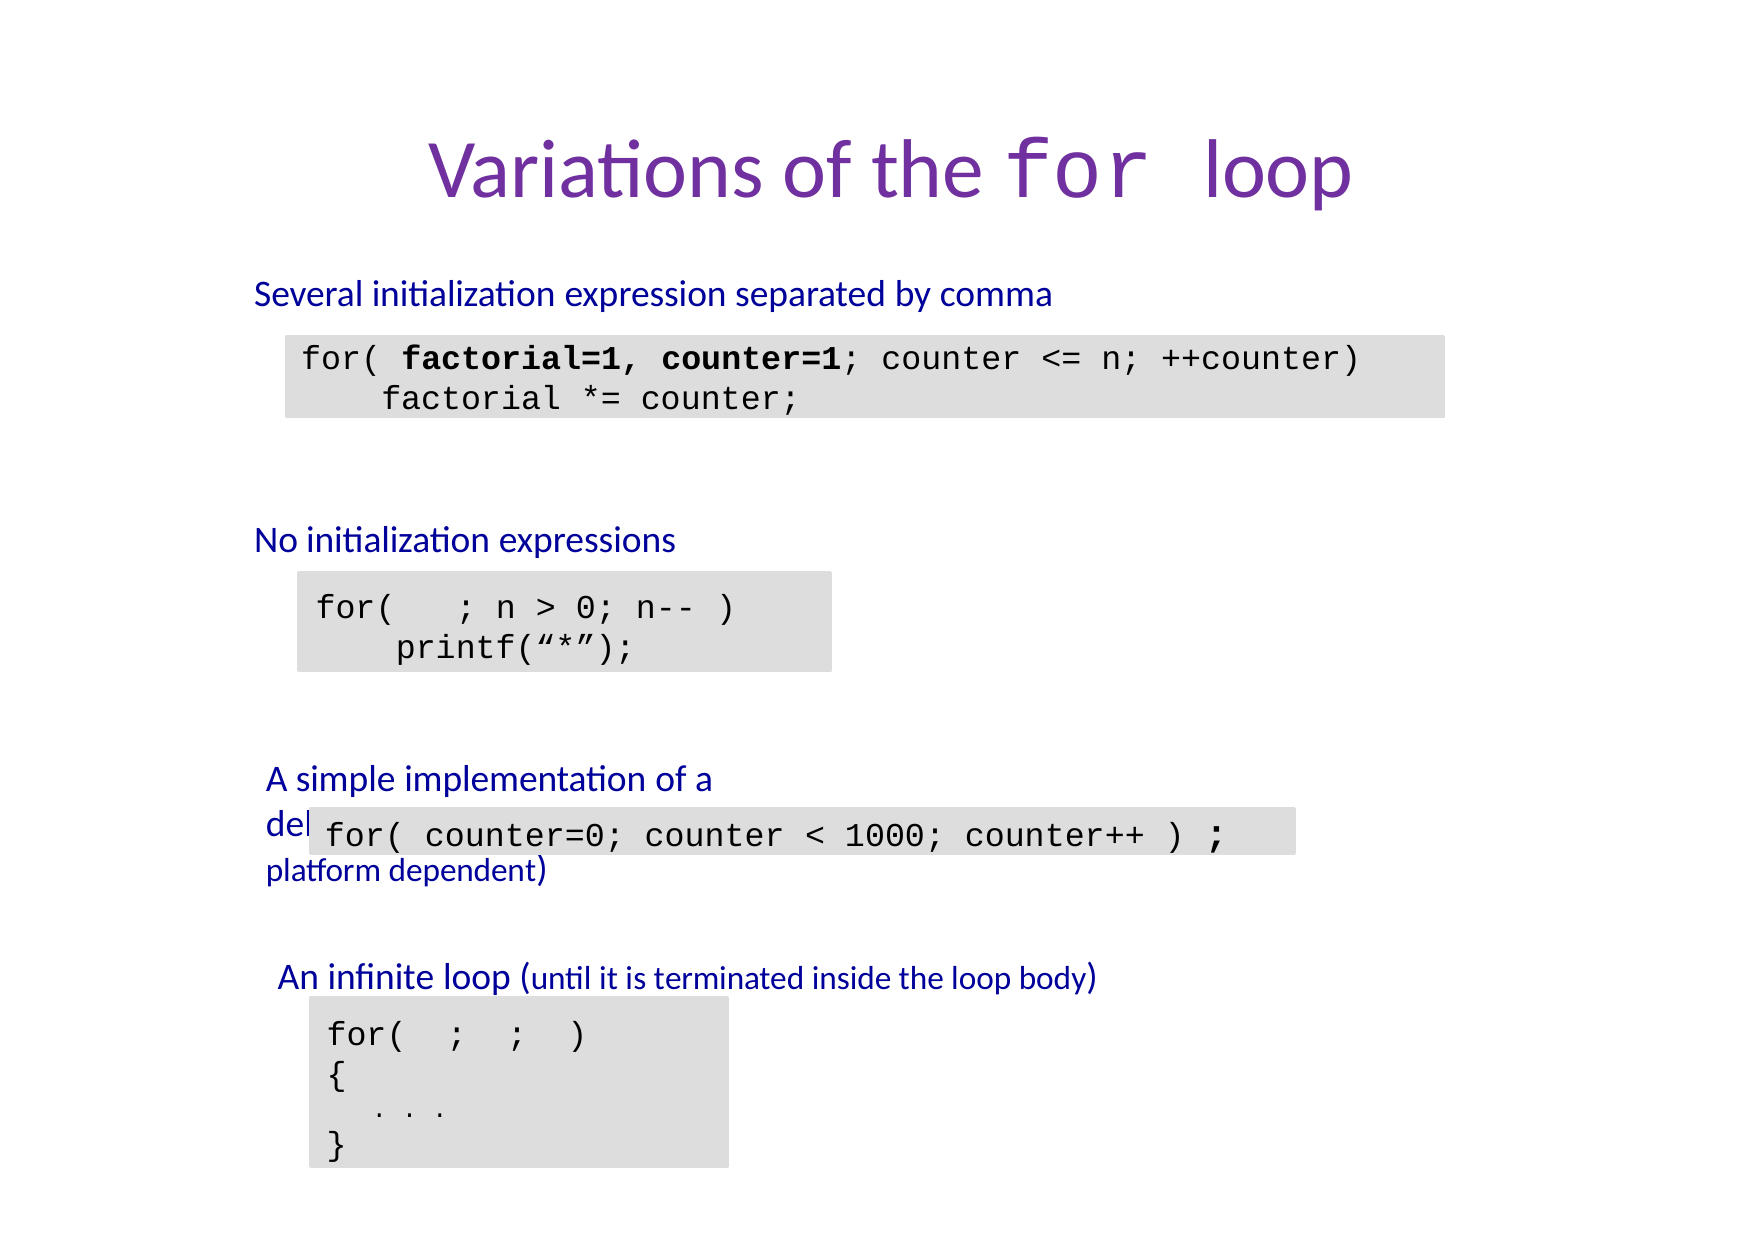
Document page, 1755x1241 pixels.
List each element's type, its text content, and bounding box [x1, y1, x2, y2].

text_box for( ; ; ) { . . . } [326, 1012, 728, 1163]
text_box for( factorial=1, counter=1; counter <= n; ++counter) factorial *= counter; [286, 336, 1444, 416]
text_box for( counter=0; counter < 1000; counter++ ) ; [310, 808, 1295, 854]
text_box Several initialization expression separated by comma [252, 268, 1065, 314]
title Variations of the for loop [178, 114, 1577, 322]
text_box An infinite loop (until it is terminated inside the loop body) [275, 951, 1105, 997]
text_box No initialization expressions for( ; n > 0; n-- ) printf(“*”); A simple implementation of a delay (the actual delay time is platform dependent) [252, 514, 1437, 890]
text_box [310, 997, 728, 1167]
